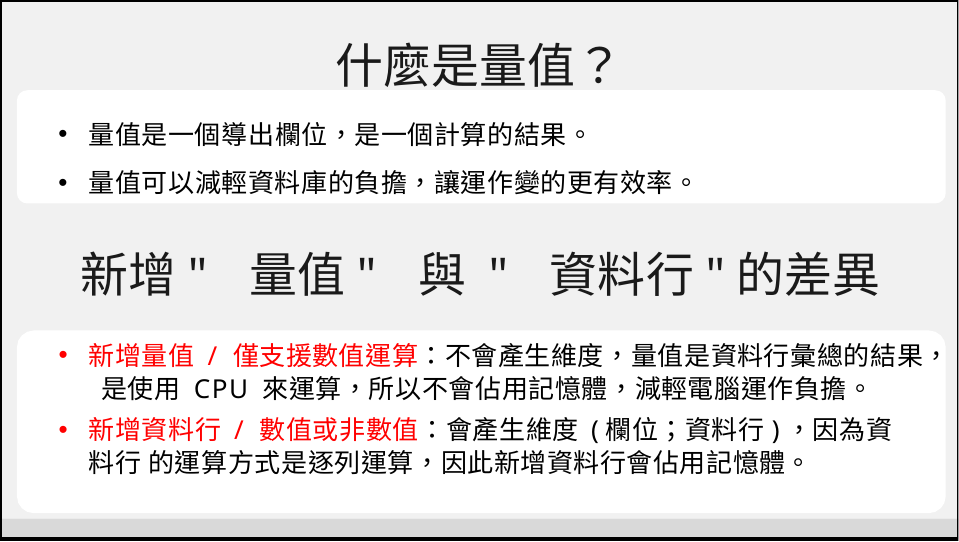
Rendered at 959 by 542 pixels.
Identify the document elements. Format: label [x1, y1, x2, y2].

text_box [0, 0, 959, 540]
